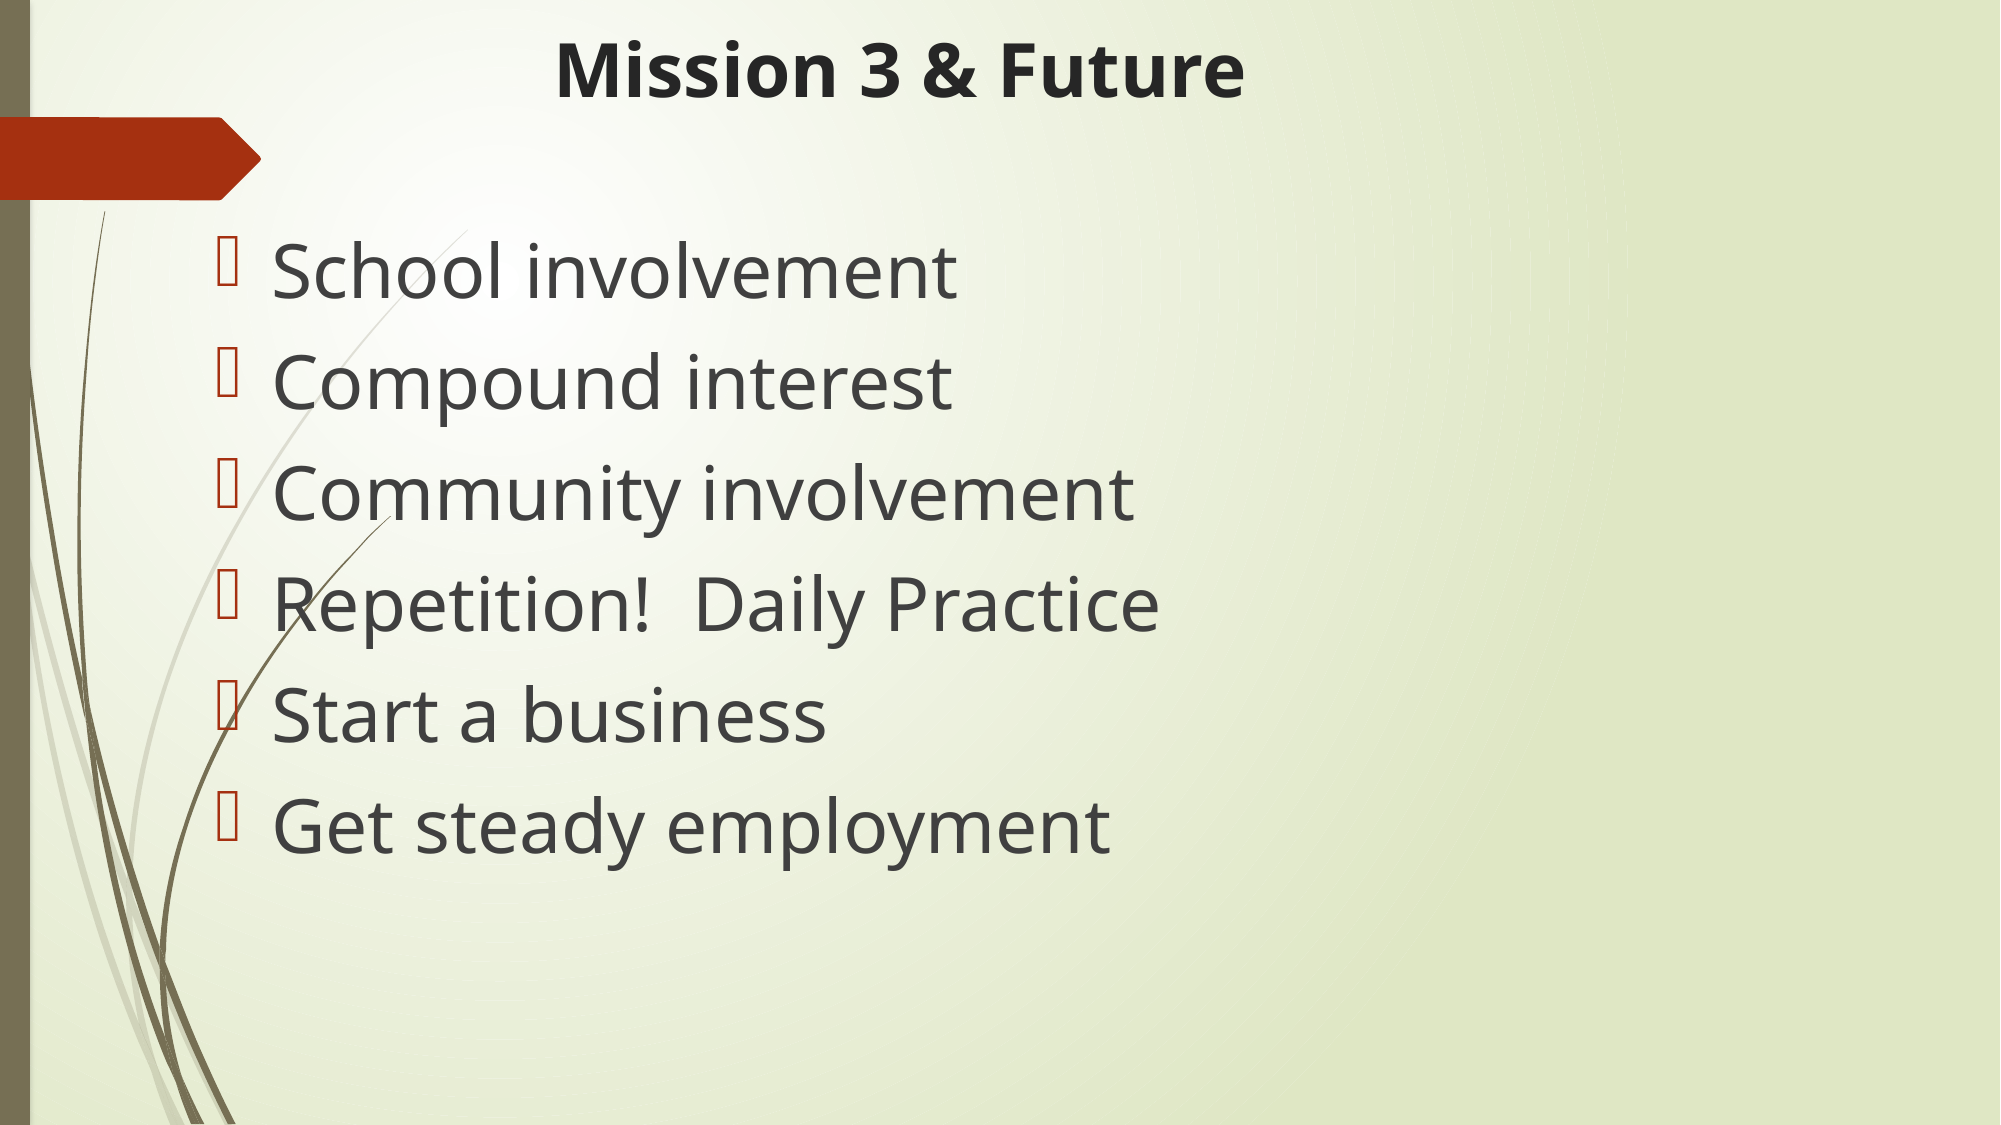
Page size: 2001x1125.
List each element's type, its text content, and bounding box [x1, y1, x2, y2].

title Mission 3 & Future [0, 15, 1800, 263]
list School involvement Compound interest Community involvement Repetition! Daily Practice Start a business Get steady employment [200, 216, 2000, 1079]
